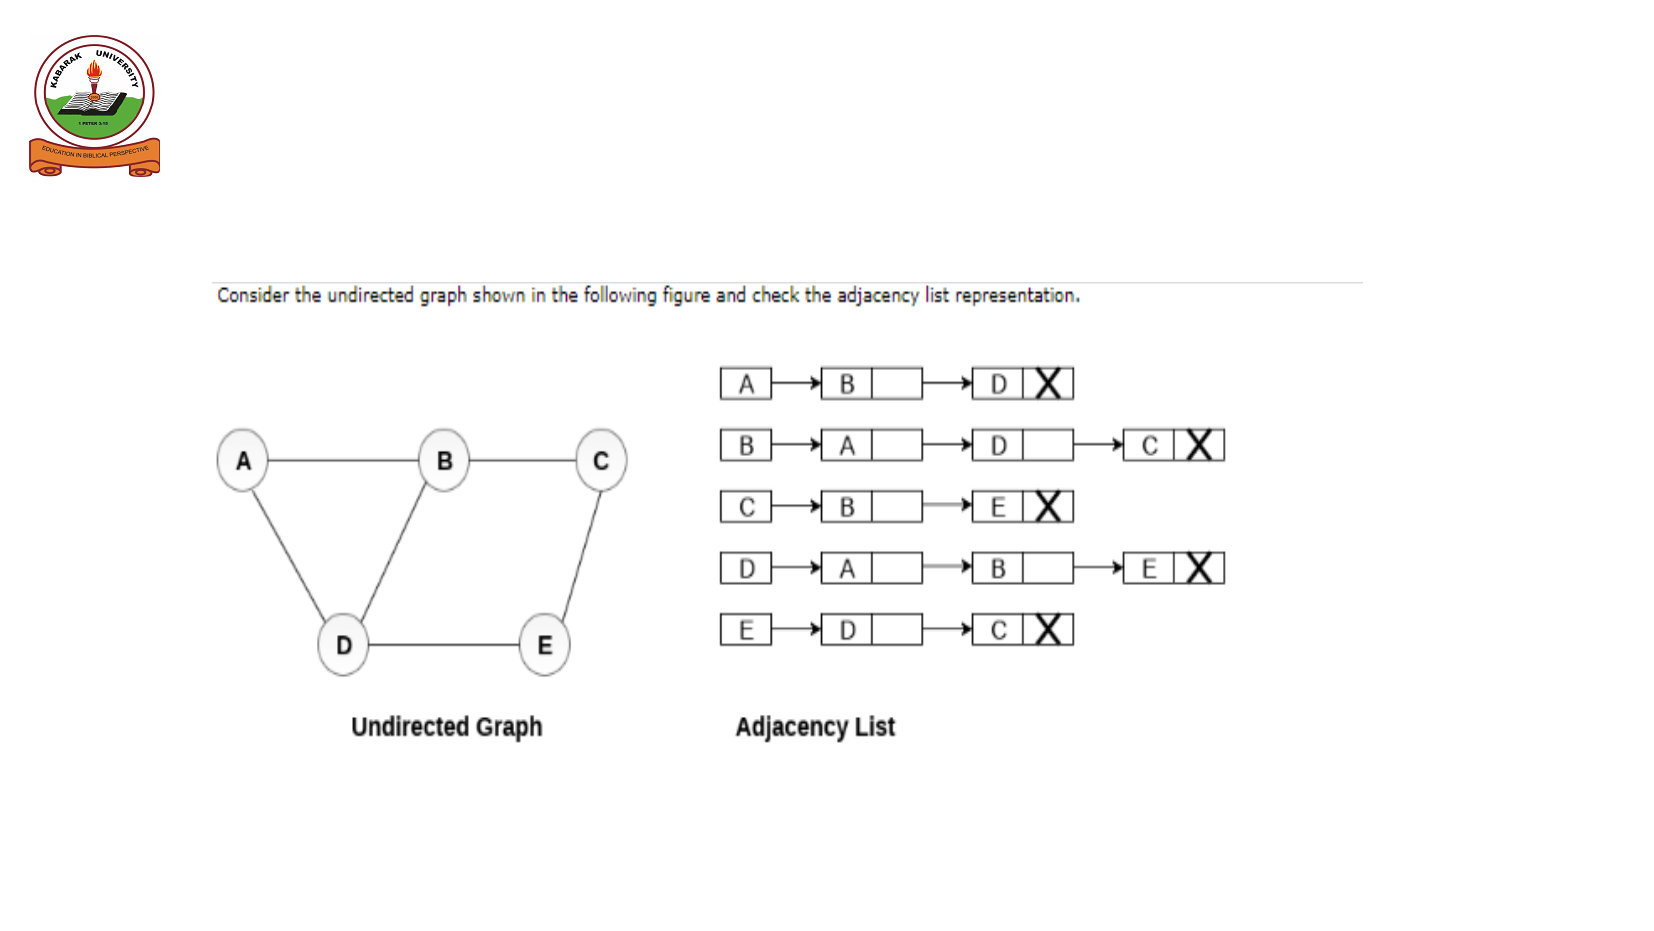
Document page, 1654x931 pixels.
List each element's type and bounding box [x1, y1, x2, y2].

picture [29, 35, 160, 177]
picture [212, 281, 1363, 761]
